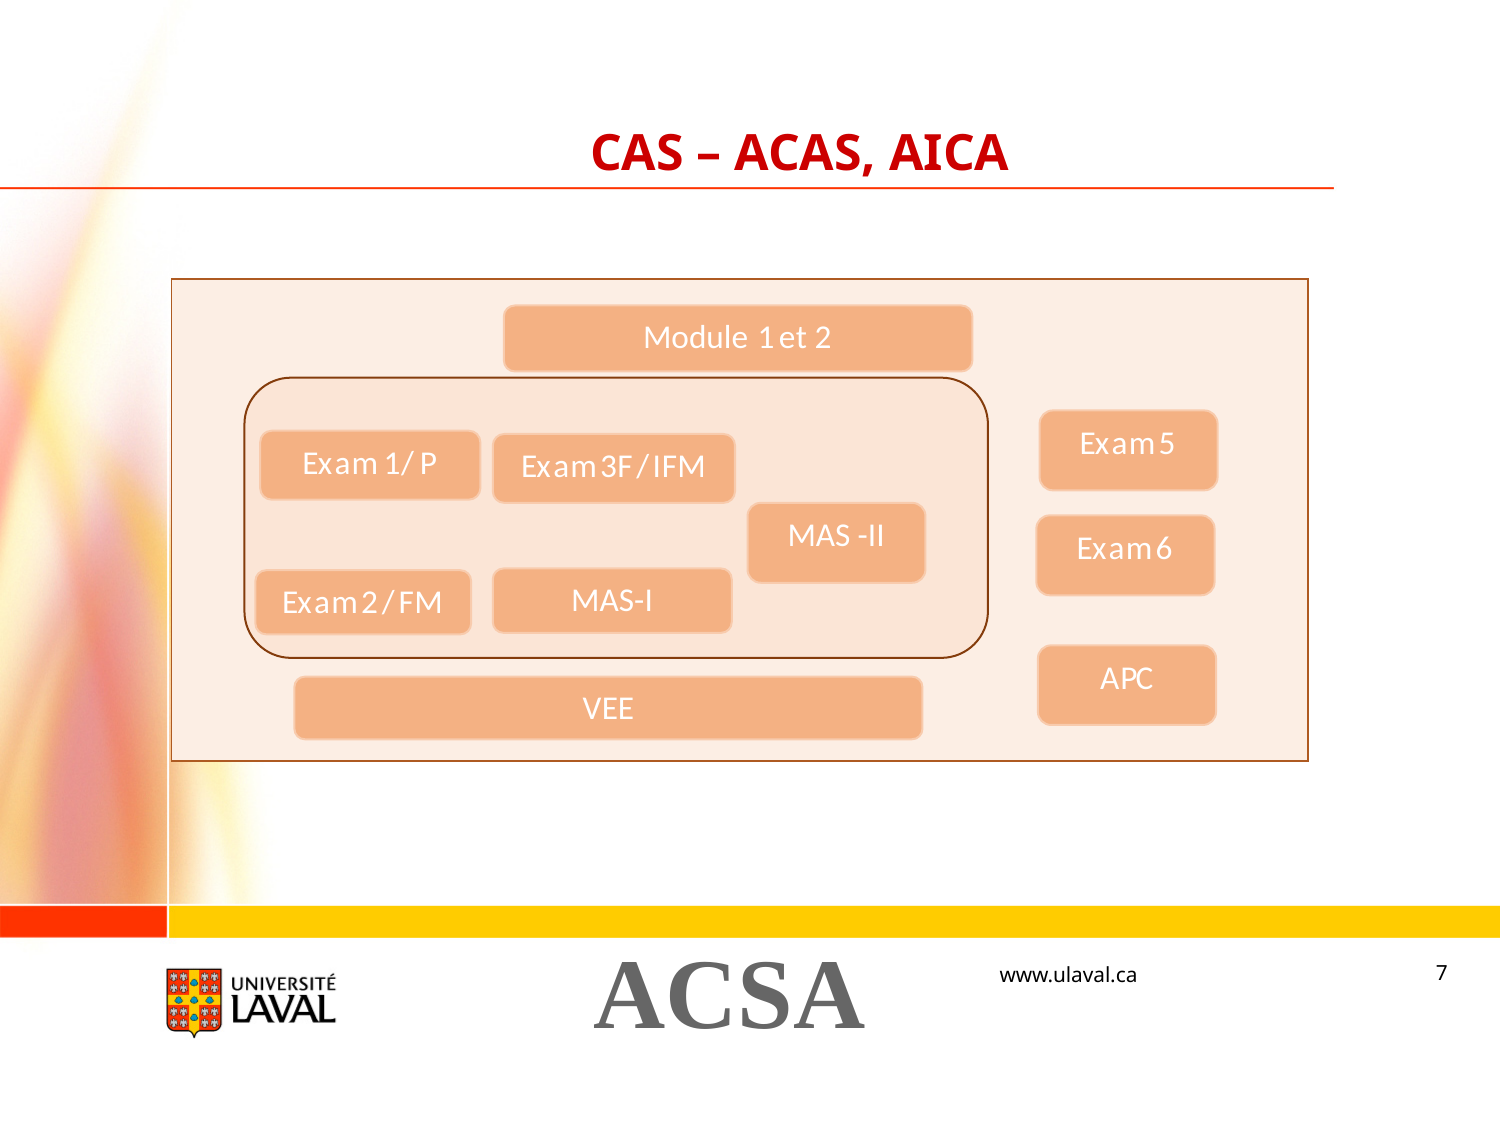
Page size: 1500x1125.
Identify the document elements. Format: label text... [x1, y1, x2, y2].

title CAS – ACAS, AICA [274, 62, 1325, 188]
picture [0, 0, 1500, 1125]
text_box ACSA [578, 921, 922, 1057]
slide_number 7 [1349, 951, 1463, 1028]
